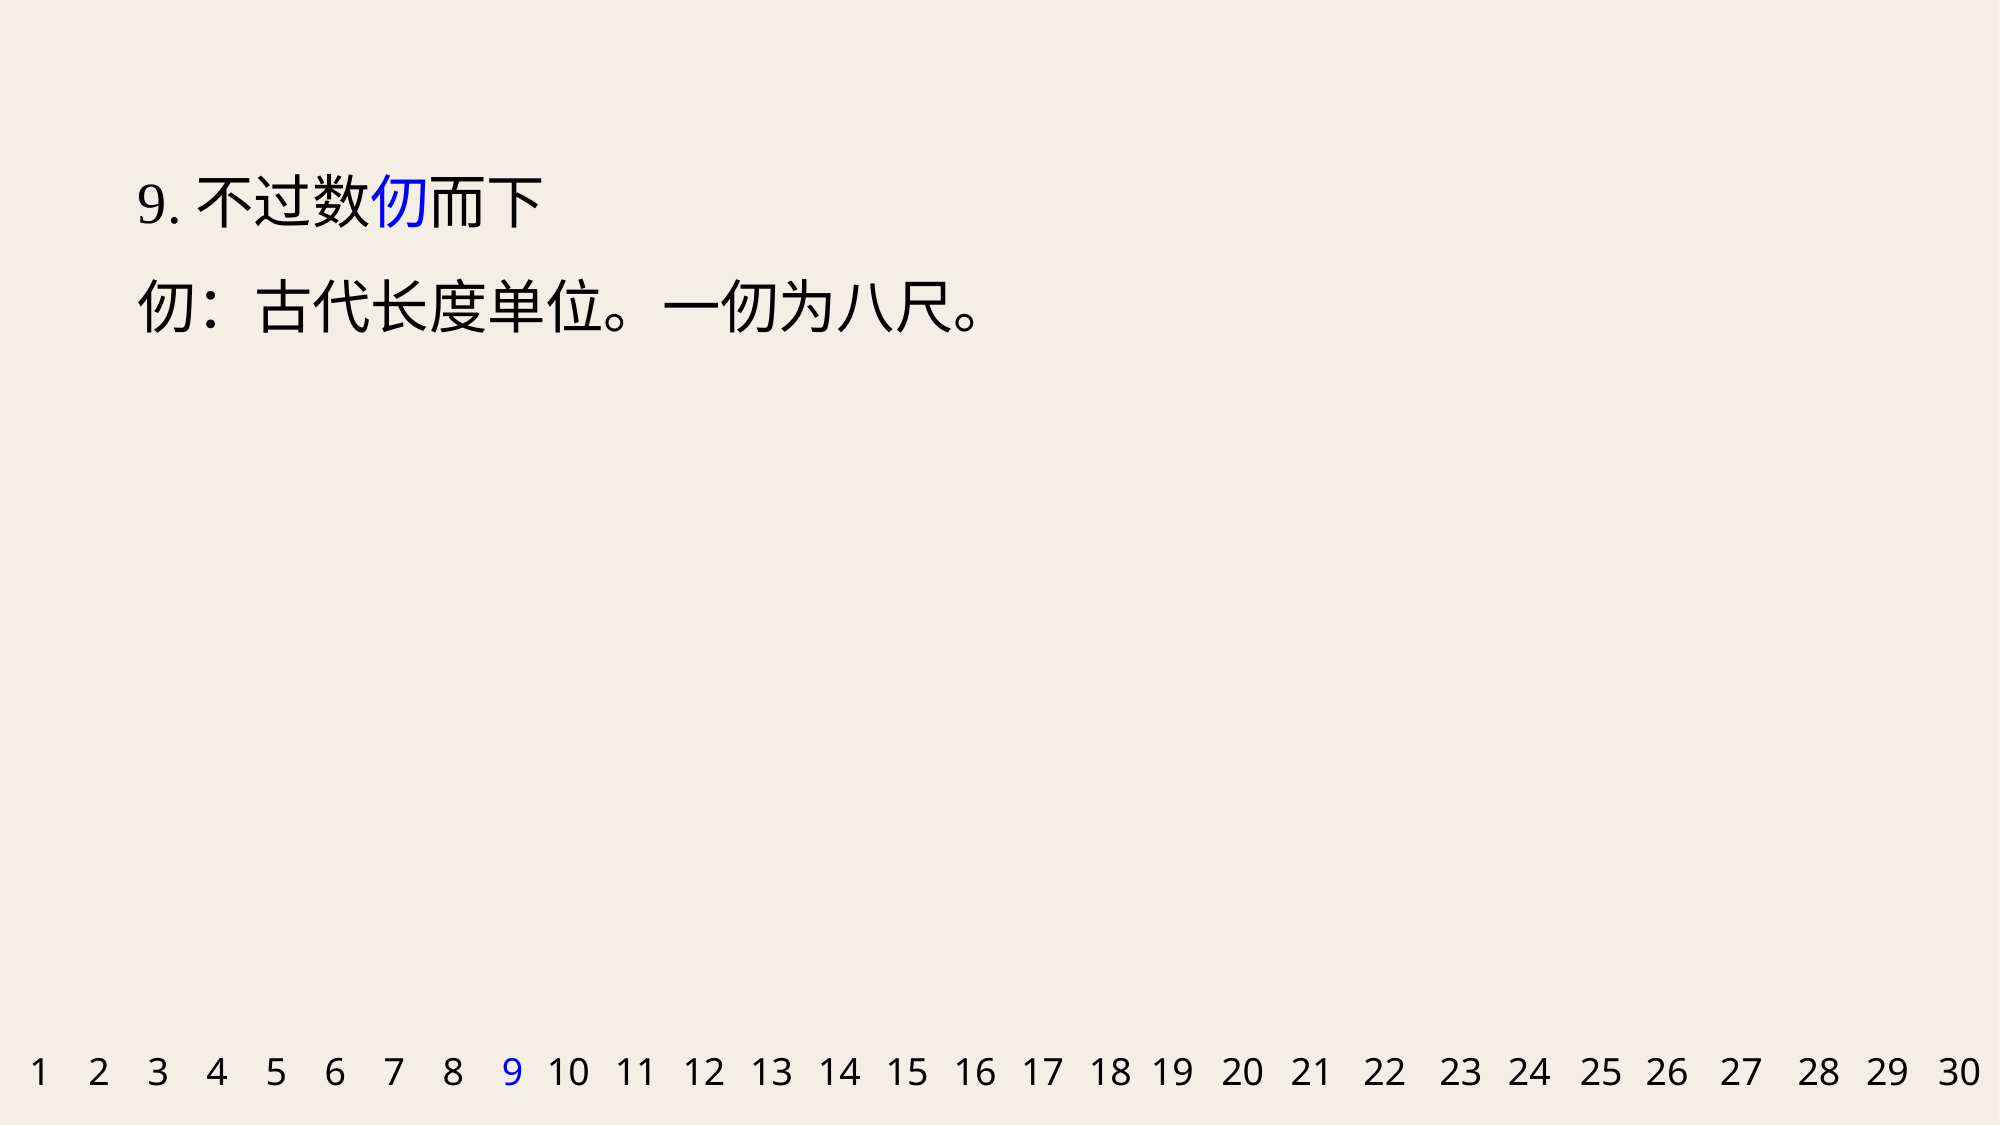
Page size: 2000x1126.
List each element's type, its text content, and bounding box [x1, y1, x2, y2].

text_box 5 [243, 1023, 309, 1118]
text_box 3 [125, 1023, 184, 1118]
text_box 27 [1708, 1023, 1774, 1118]
text_box 19 [1139, 1023, 1205, 1118]
text_box 21 [1279, 1023, 1345, 1118]
text_box 15 [874, 1023, 940, 1118]
text_box 16 [942, 1023, 1008, 1118]
text_box 11 [603, 1023, 669, 1118]
text_box 13 [739, 1023, 805, 1118]
text_box 26 [1634, 1023, 1700, 1118]
text_box 14 [806, 1023, 872, 1118]
text_box 2 [66, 1023, 125, 1118]
text_box 4 [184, 1023, 243, 1118]
text_box 18 [1077, 1023, 1139, 1118]
text_box 6 [309, 1023, 361, 1118]
text_box 28 [1786, 1023, 1852, 1118]
text_box 8 [421, 1023, 480, 1118]
text_box 7 [361, 1023, 421, 1118]
text_box 30 [1927, 1023, 1992, 1118]
text_box 24 [1496, 1023, 1562, 1118]
text_box 22 [1352, 1023, 1418, 1118]
text_box 17 [1010, 1023, 1076, 1118]
text_box 10 [535, 1023, 601, 1118]
text_box 29 [1855, 1023, 1921, 1118]
text_box 23 [1428, 1023, 1494, 1118]
text_box 9.不过数仞而下 仞：古代长度单位。一仞为八尺。 [117, 120, 1886, 350]
text_box 1 [7, 1023, 66, 1118]
text_box 20 [1210, 1023, 1276, 1118]
text_box 25 [1568, 1023, 1634, 1118]
text_box 12 [671, 1023, 737, 1118]
text_box 9 [480, 1023, 535, 1118]
